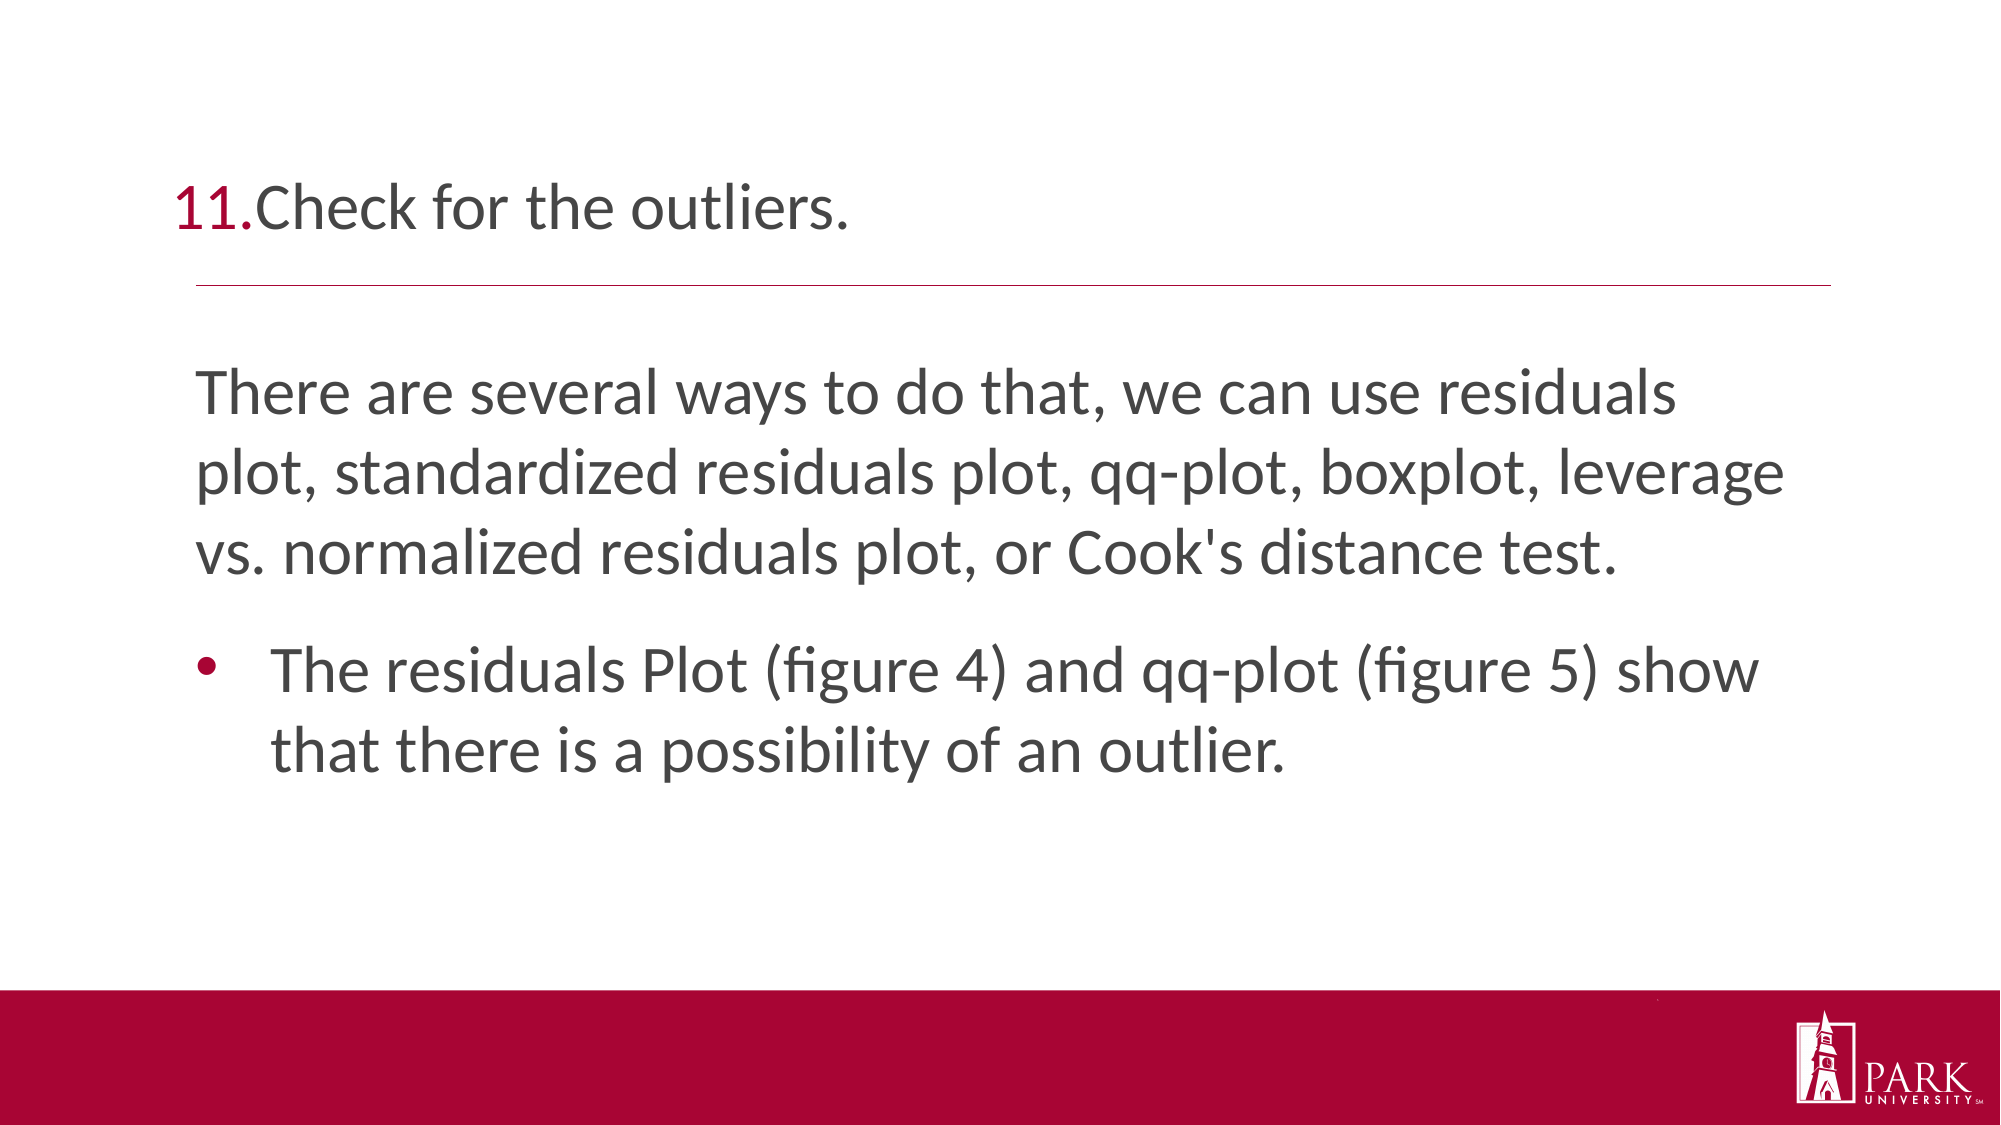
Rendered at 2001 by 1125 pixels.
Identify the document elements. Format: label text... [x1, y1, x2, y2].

picture [1594, 983, 2001, 1117]
text_box There are several ways to do that, we can use residuals plot, standardized residuals plot, qq-plot, boxplot, leverage vs. normalized residuals plot, or Cook's distance test. The residuals Plot (figure 4) and qq-plot (figure 5) show that there is a possibility of an outlier. [195, 340, 1805, 925]
list Check for the outliers. [171, 139, 1829, 294]
